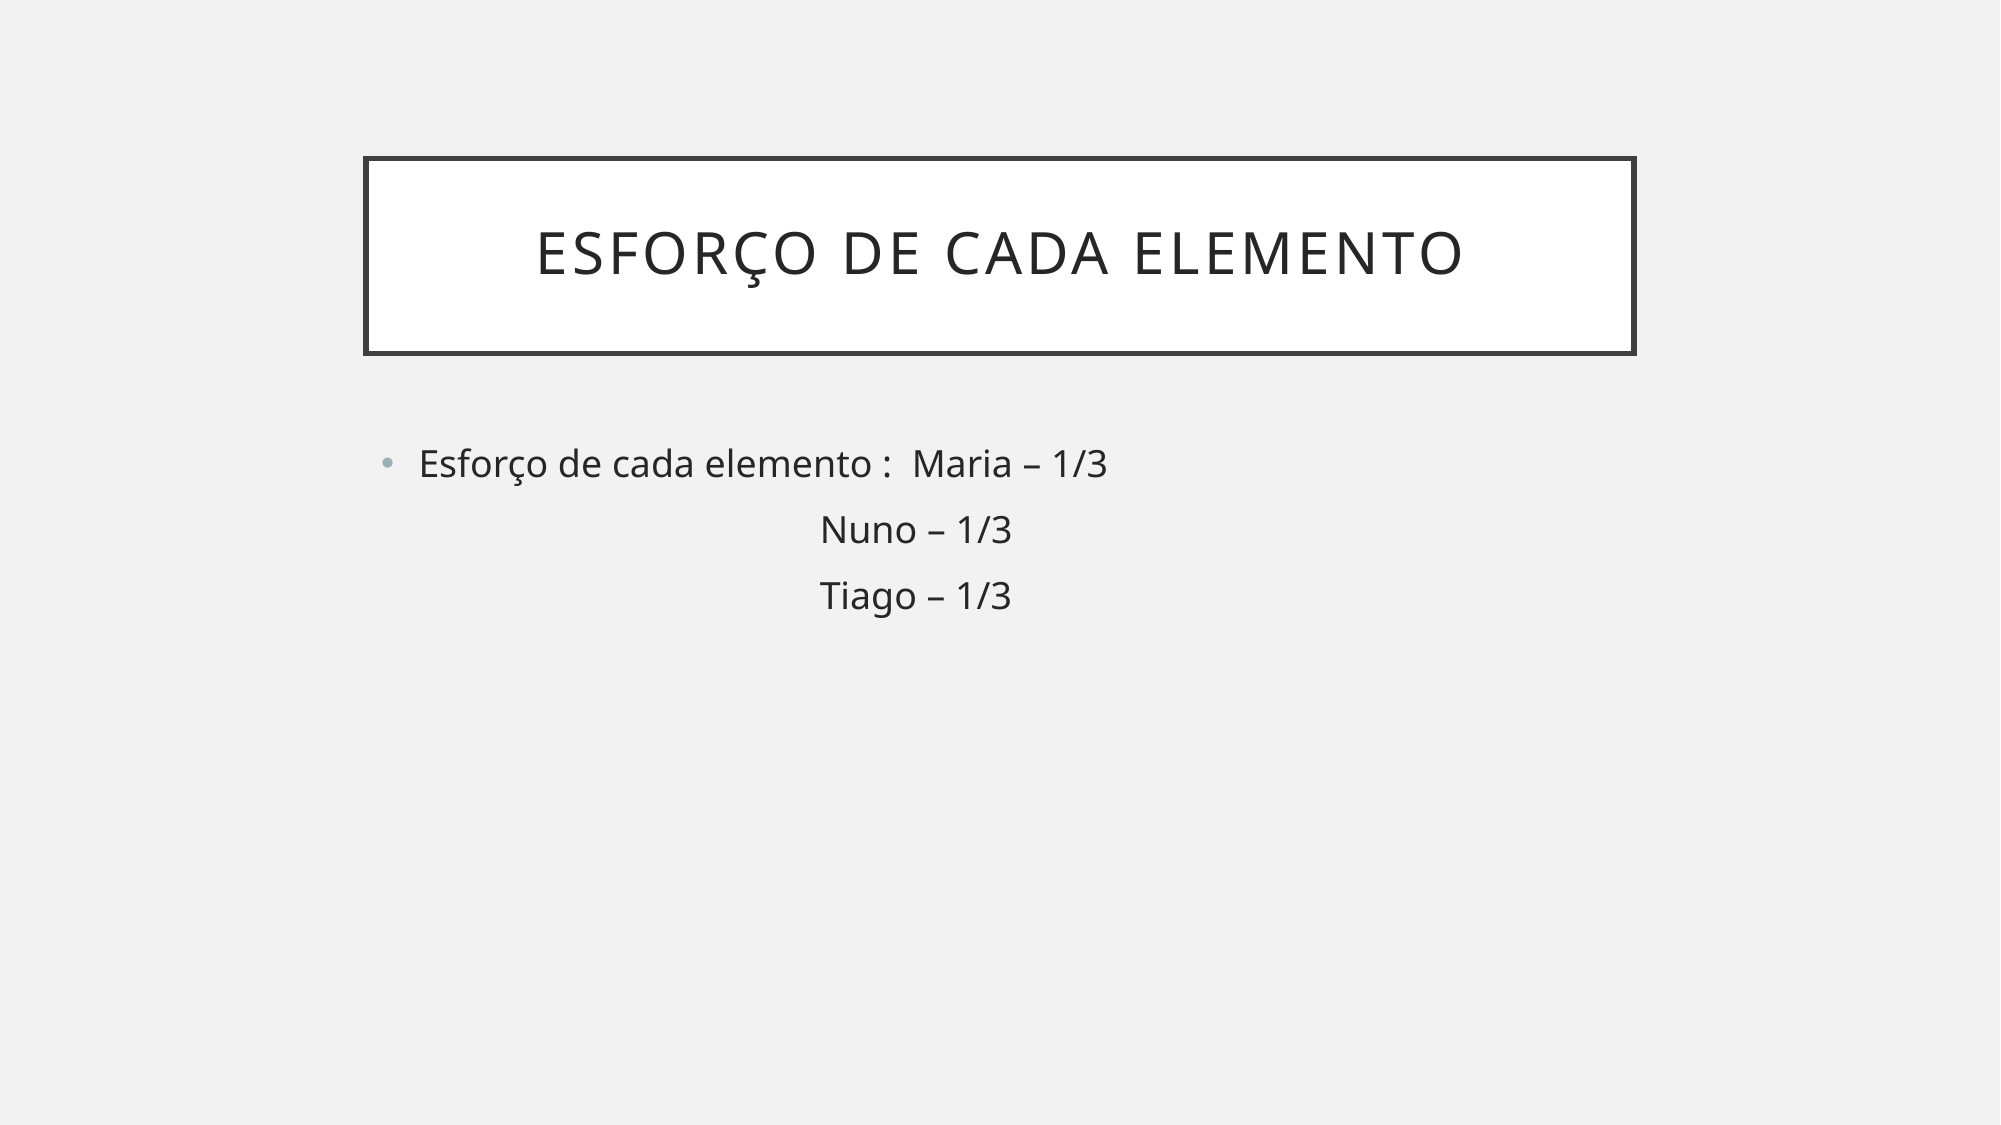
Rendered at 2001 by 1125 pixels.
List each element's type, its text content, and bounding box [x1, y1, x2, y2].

list Esforço de cada elemento : Maria – 1/3 Nuno – 1/3 Tiago – 1/3 [366, 432, 1634, 942]
title Esforço de Cada Elemento [363, 156, 1637, 356]
